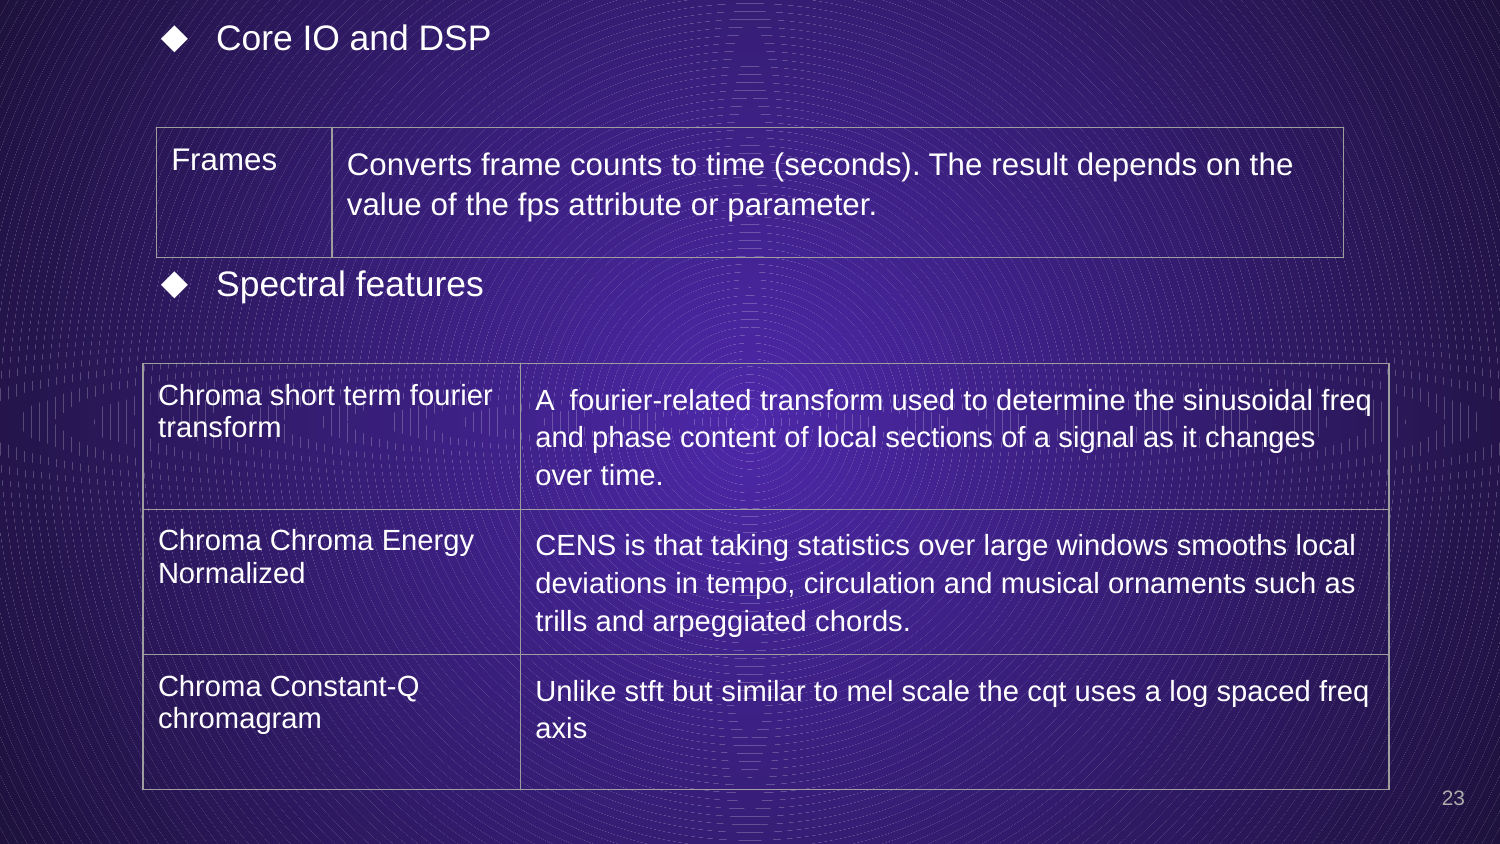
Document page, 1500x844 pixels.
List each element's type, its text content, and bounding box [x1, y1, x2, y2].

table_cell CENS is that taking statistics over large windows smooths local deviations in tempo, circulation and musical ornaments such as trills and arpeggiated chords. [521, 510, 1388, 654]
table_cell Unlike stft but similar to mel scale the cqt uses a log spaced freq axis [521, 655, 1388, 789]
slide_number ‹#› [1389, 764, 1480, 830]
table_cell Chroma Chroma Energy Normalized [144, 510, 520, 654]
table_cell Chroma Constant-Q chromagram [144, 655, 520, 789]
table_header A fourier-related transform used to determine the sinusoidal freq and phase content of local sections of a signal as it changes over time. [521, 364, 1388, 509]
table_header Converts frame counts to time (seconds). The result depends on the value of the fps attribute or parameter. [333, 128, 1343, 257]
table_header Chroma short term fourier transform [144, 364, 520, 509]
table_header Frames [157, 128, 331, 257]
list Core IO and DSP Spectral features [51, 0, 1449, 777]
